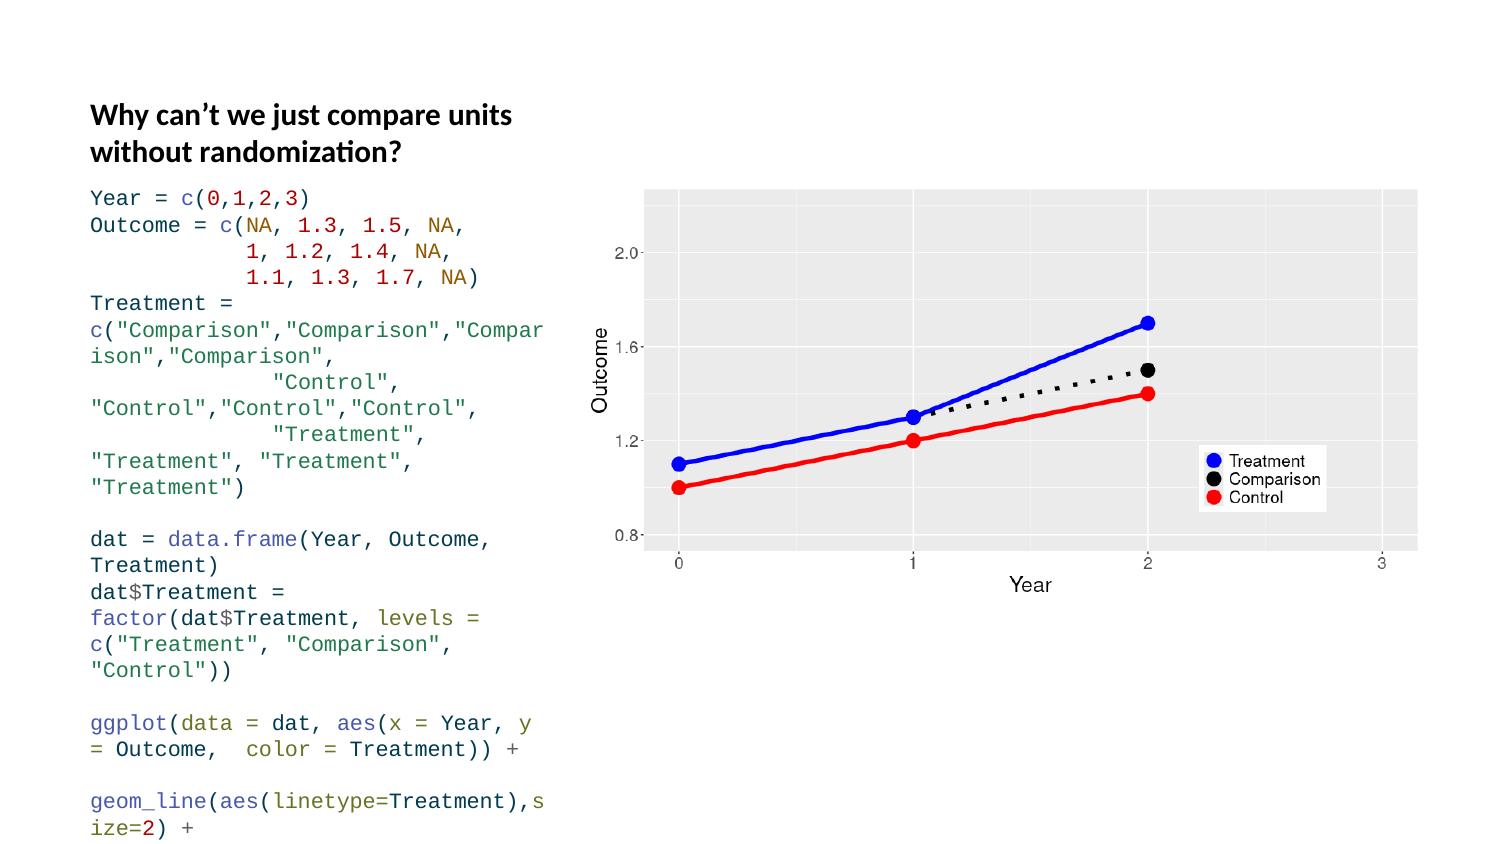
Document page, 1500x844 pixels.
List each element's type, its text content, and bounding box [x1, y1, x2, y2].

picture [585, 183, 1424, 603]
list Year = c(0,1,2,3) Outcome = c(NA, 1.3, 1.5, NA, 1, 1.2, 1.4, NA, 1.1, 1.3, 1.7, NA) Treatment = c("Comparison","Comparison","Comparison","Comparison", "Control", "Control","Control","Control", "Treatment", "Treatment", "Treatment", "Treatment") dat = data.frame(Year, Outcome, Treatment) dat$Treatment = factor(dat$Treatment, levels = c("Treatment", "Comparison", "Control")) ggplot(data = dat, aes(x = Year, y = Outcome, color = Treatment)) + geom_line(aes(linetype=Treatment),size=2) + geom_point(size = 6) + ylim(0.8, 2.2) + scale_linetype_manual(values=c("solid", "dotted", "solid")) + scale_color_manual(values = c("blue", "black", "red" ) ) + theme(legend.position = c(0.8, 0.2), text = element_text(size=20), legend.title=element_blank()) [75, 176, 569, 754]
title Why can’t we just compare units without randomization? [75, 33, 569, 176]
